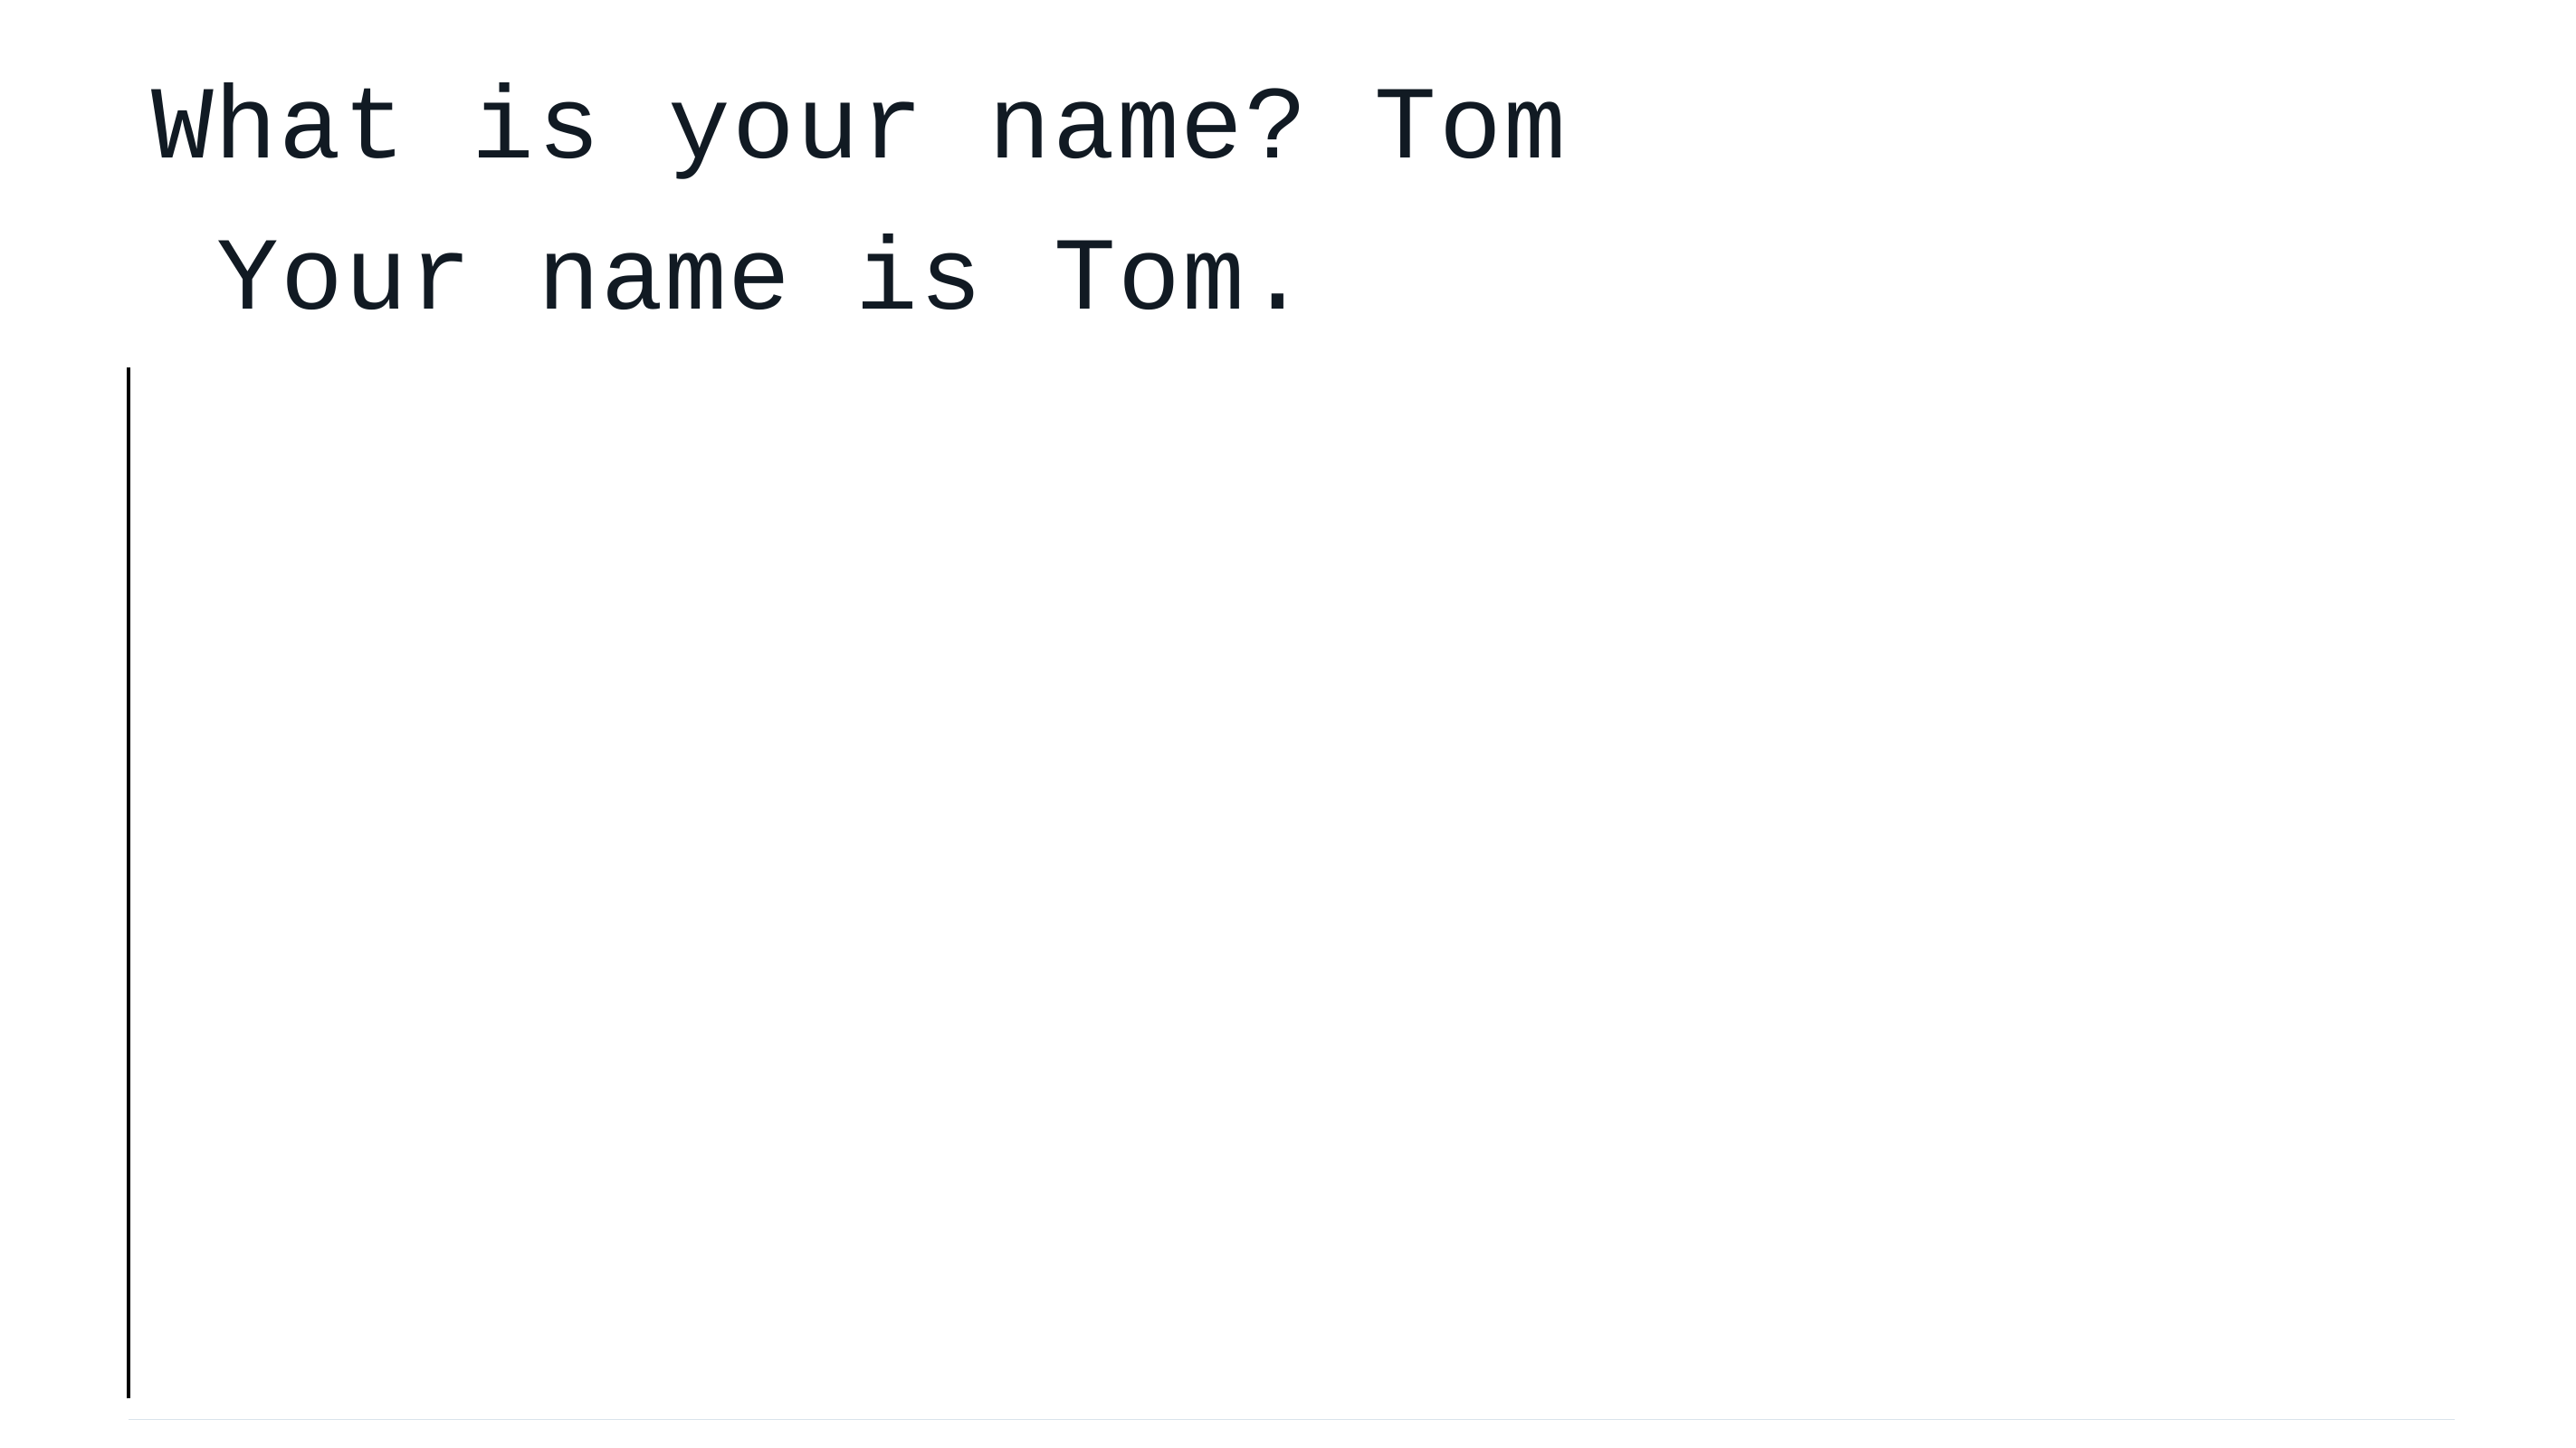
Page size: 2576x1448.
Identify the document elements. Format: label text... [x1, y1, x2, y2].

title What is your name? Tom Your name is Tom. [149, 26, 1574, 330]
